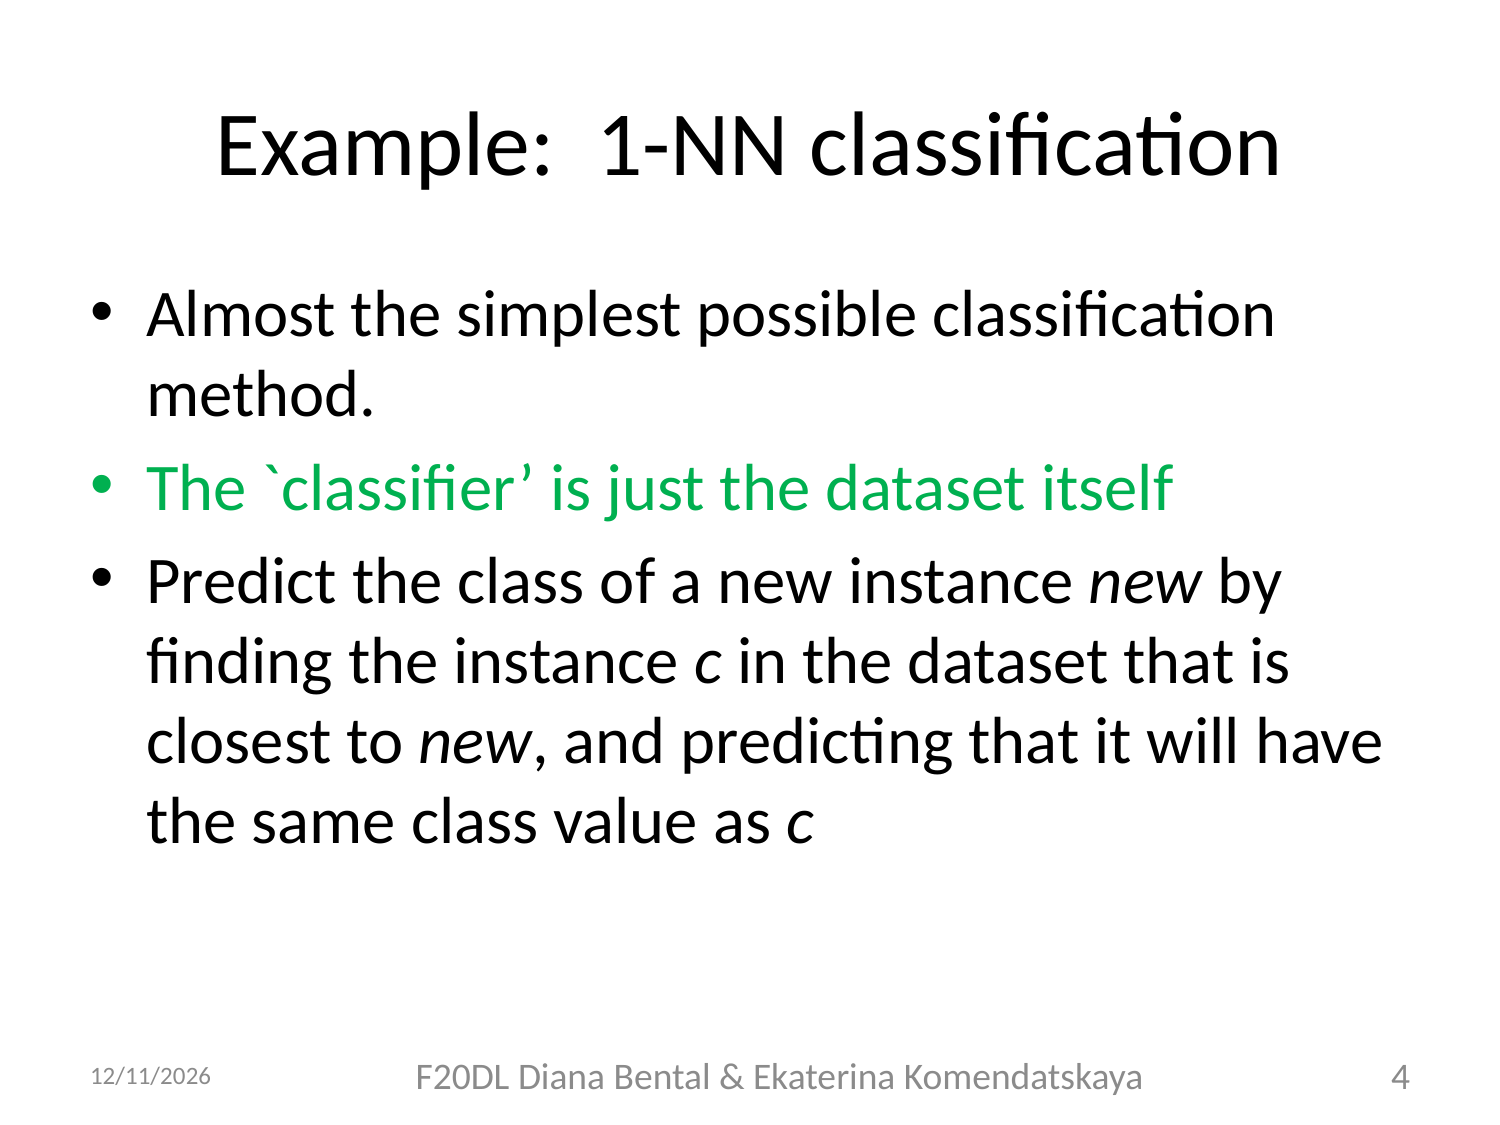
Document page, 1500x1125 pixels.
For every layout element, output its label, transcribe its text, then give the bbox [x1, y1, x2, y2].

footer F20DL Diana Bental & Ekaterina Komendatskaya [278, 1046, 1282, 1103]
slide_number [75, 1042, 254, 1106]
slide_number 4 [1316, 1046, 1425, 1103]
list Almost the simplest possible classification method. The `classifier’ is just the dataset itself Predict the class of a new instance new by finding the instance c in the dataset that is closest to new, and predicting that it will have the same class value as c [75, 262, 1425, 1005]
title Example: 1-NN classification [75, 45, 1425, 233]
